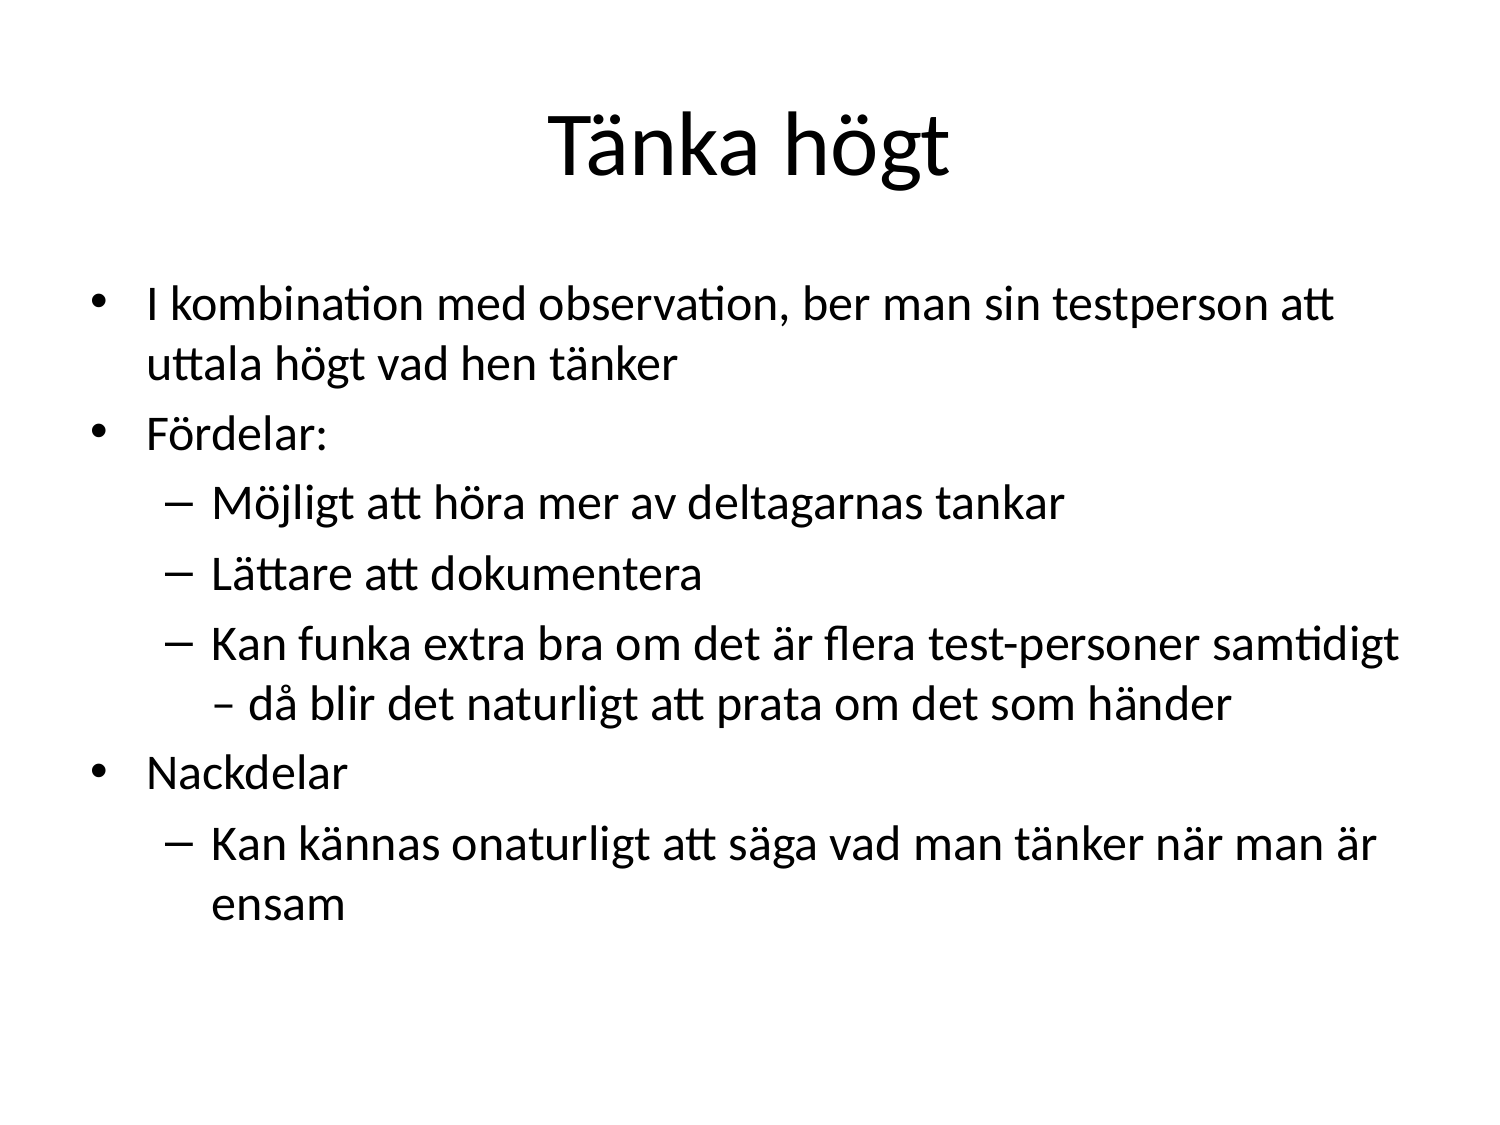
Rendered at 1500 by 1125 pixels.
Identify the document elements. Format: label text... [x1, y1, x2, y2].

title Tänka högt [75, 45, 1425, 233]
list I kombination med observation, ber man sin testperson att uttala högt vad hen tänker Fördelar: Möjligt att höra mer av deltagarnas tankar Lättare att dokumentera Kan funka extra bra om det är flera test-personer samtidigt – då blir det naturligt att prata om det som händer Nackdelar Kan kännas onaturligt att säga vad man tänker när man är ensam [75, 262, 1425, 1005]
